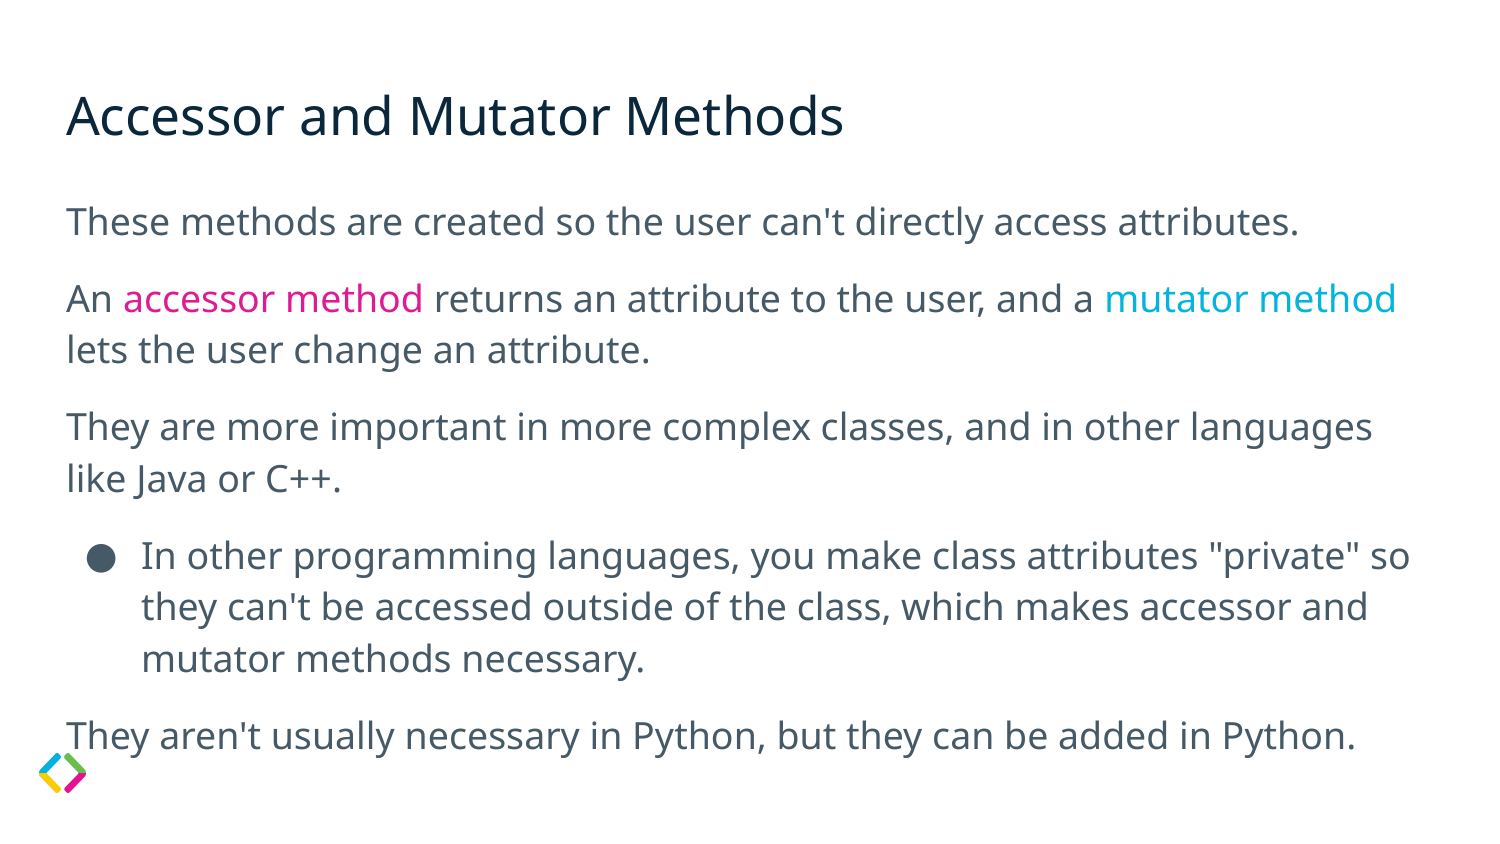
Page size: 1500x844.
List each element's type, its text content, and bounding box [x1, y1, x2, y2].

picture [39, 770, 51, 793]
list These methods are created so the user can't directly access attributes. An accessor method returns an attribute to the user, and a mutator method lets the user change an attribute. They are more important in more complex classes, and in other languages like Java or C++. In other programming languages, you make class attributes "private" so they can't be accessed outside of the class, which makes accessor and mutator methods necessary. They aren't usually necessary in Python, but they can be added in Python. [51, 176, 1449, 798]
title Accessor and Mutator Methods [51, 67, 1449, 162]
picture [39, 753, 51, 769]
